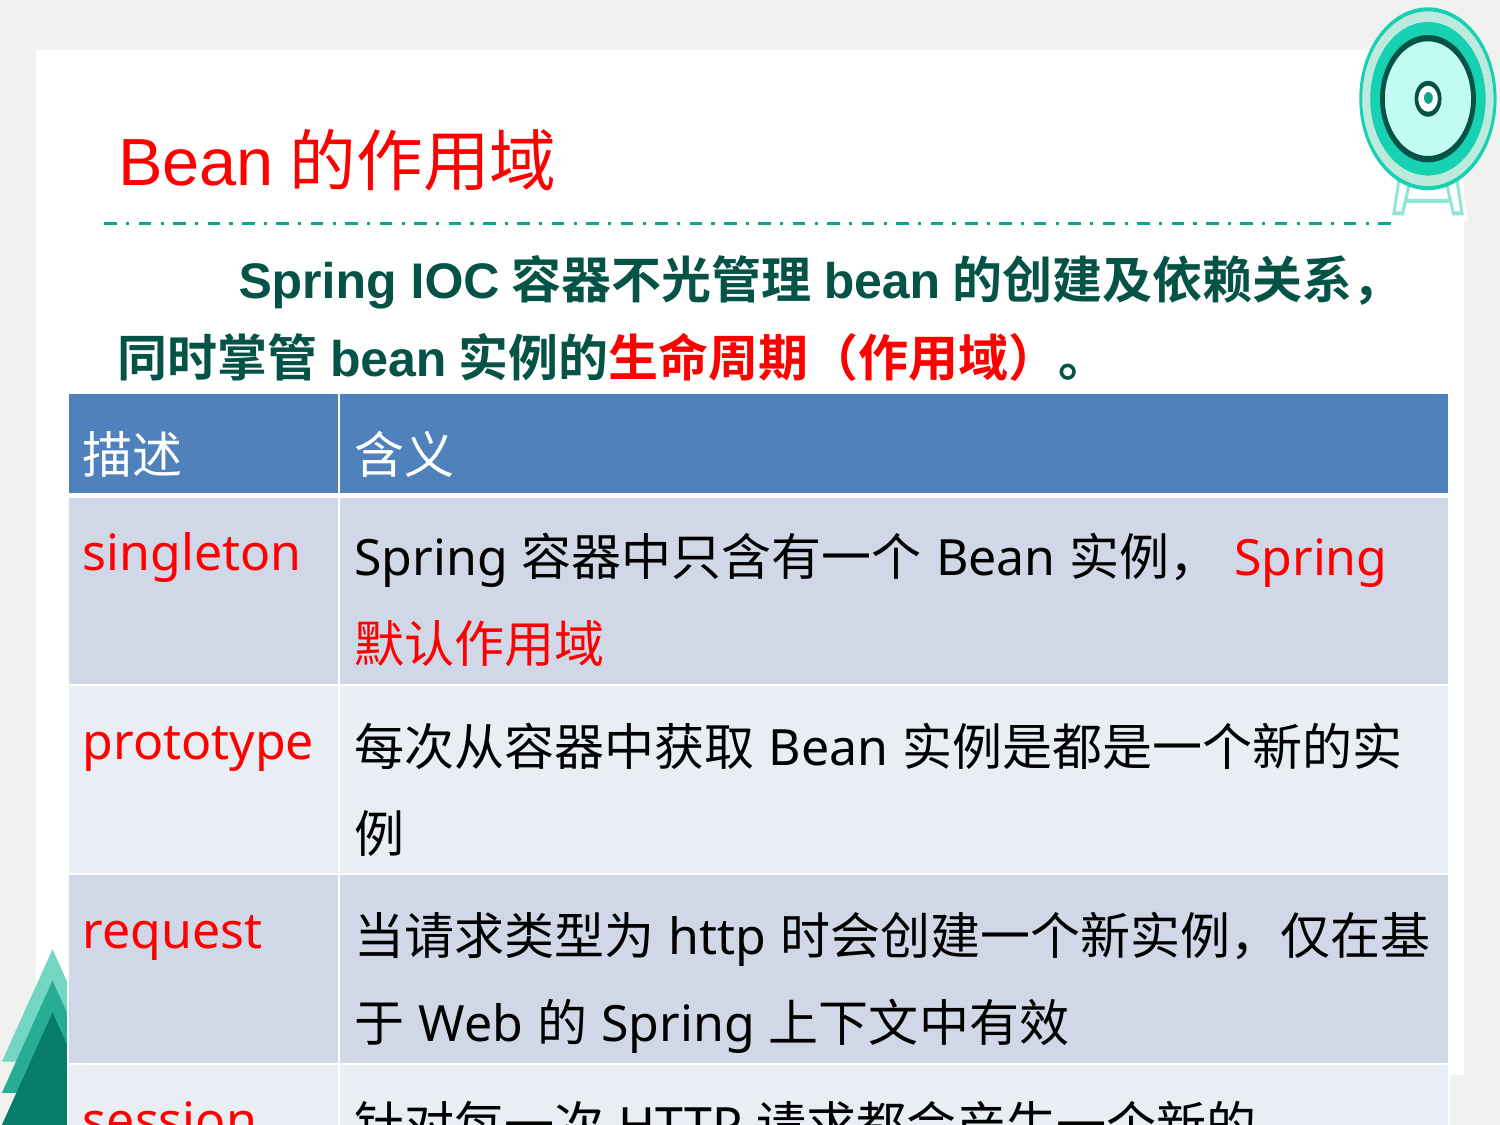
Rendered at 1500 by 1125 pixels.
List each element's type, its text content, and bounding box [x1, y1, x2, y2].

list Spring IOC容器不光管理bean的创建及依赖关系，同时掌管bean实例的生命周期（作用域）。 [102, 223, 1392, 393]
table_cell Spring容器中只含有一个Bean实例，Spring默认作用域 [340, 498, 1448, 684]
table_cell singleton [69, 498, 338, 684]
table_header 含义 [340, 394, 1448, 493]
table_cell request [69, 875, 338, 1063]
table_cell 针对每一次HTTP请求都会产生一个新的bean，同时该bean仅在当前HTTP session内有效 [340, 1065, 1448, 1125]
table_cell 每次从容器中获取Bean实例是都是一个新的实例 [340, 686, 1448, 873]
table_cell 当请求类型为http时会创建一个新实例，仅在基于Web的Spring上下文中有效 [340, 875, 1448, 1063]
table_cell session [69, 1065, 338, 1125]
table_header 描述 [69, 394, 338, 493]
table_cell prototype [69, 686, 338, 873]
title Bean的作用域 [103, 104, 1371, 223]
